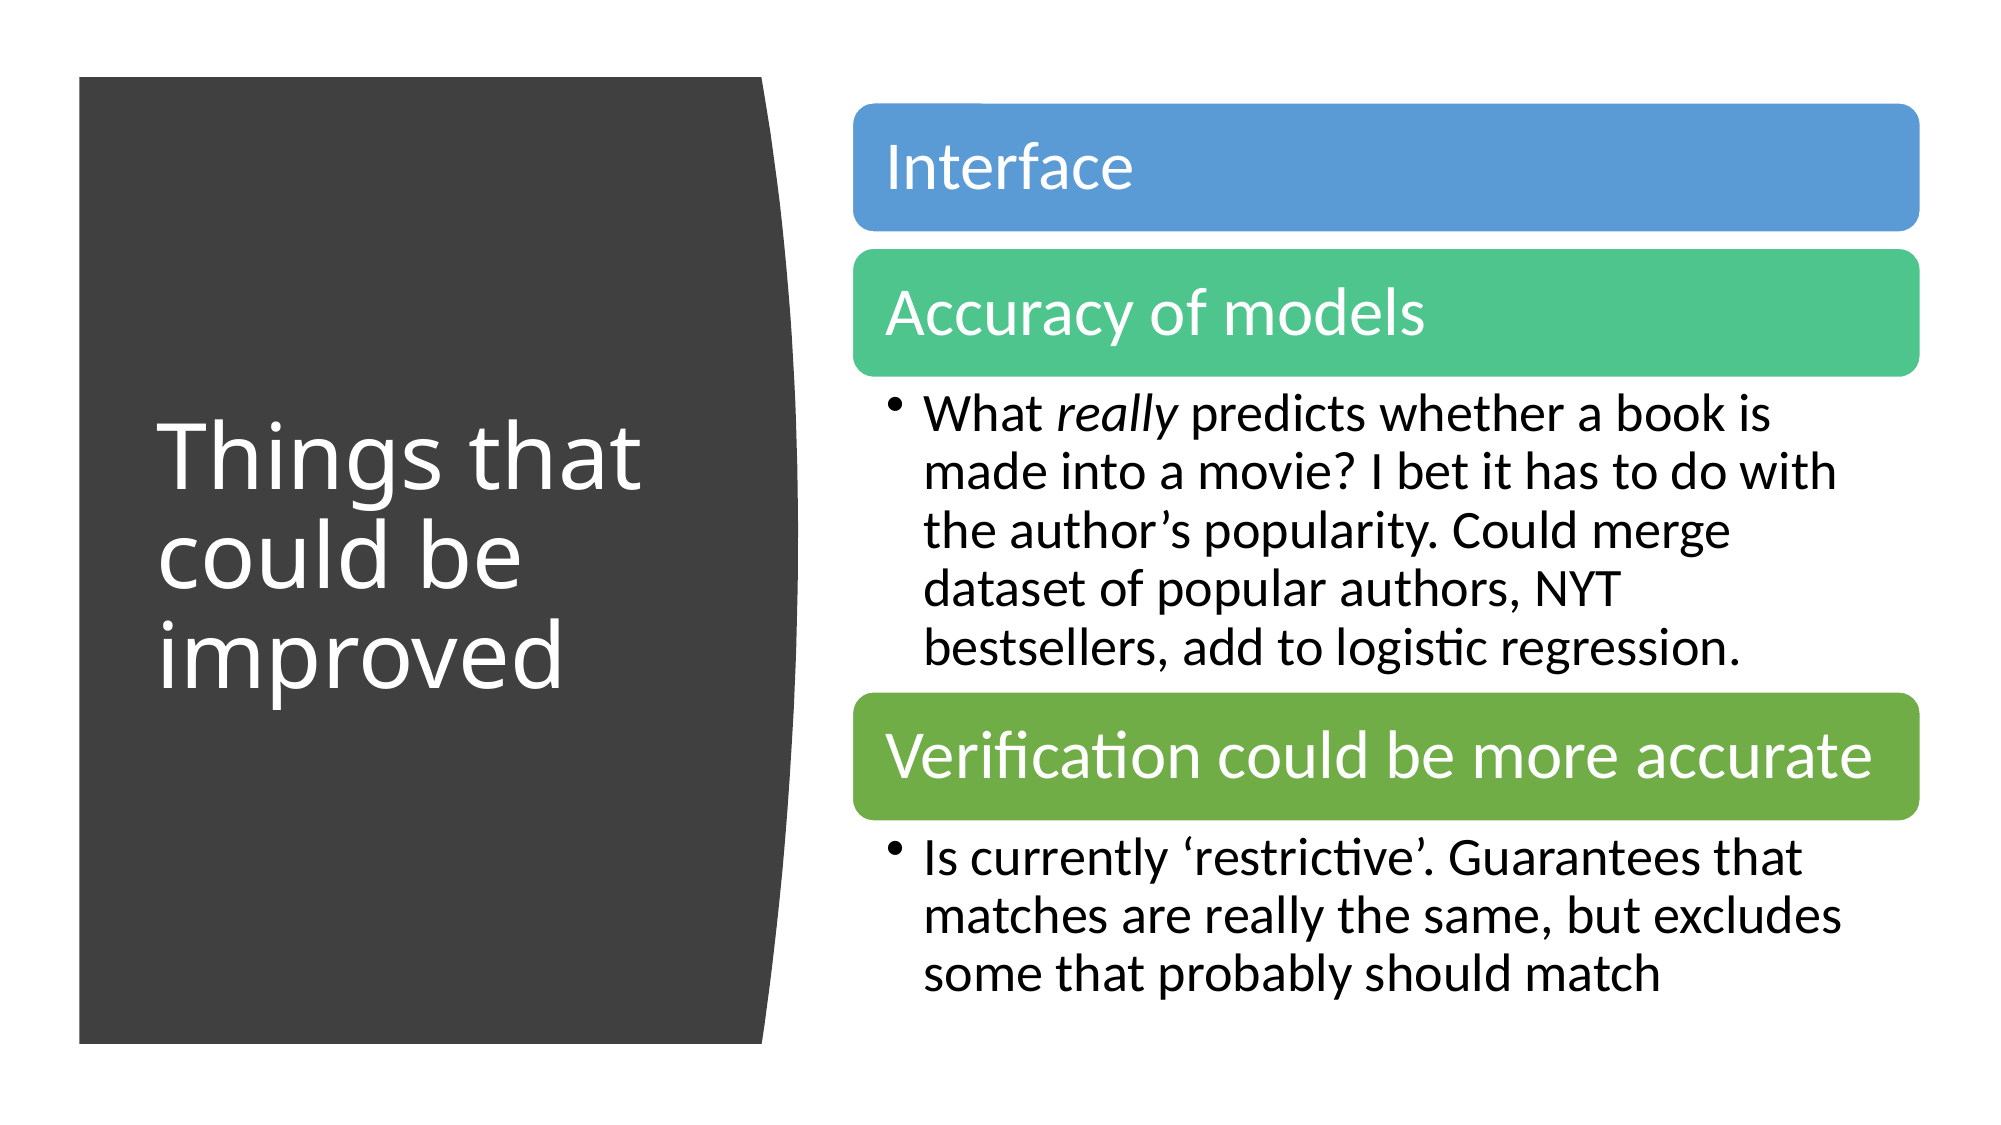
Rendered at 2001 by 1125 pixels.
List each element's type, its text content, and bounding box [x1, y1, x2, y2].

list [852, 77, 1921, 1043]
title Things that could be improved [141, 166, 702, 953]
text_box [78, 76, 800, 1045]
